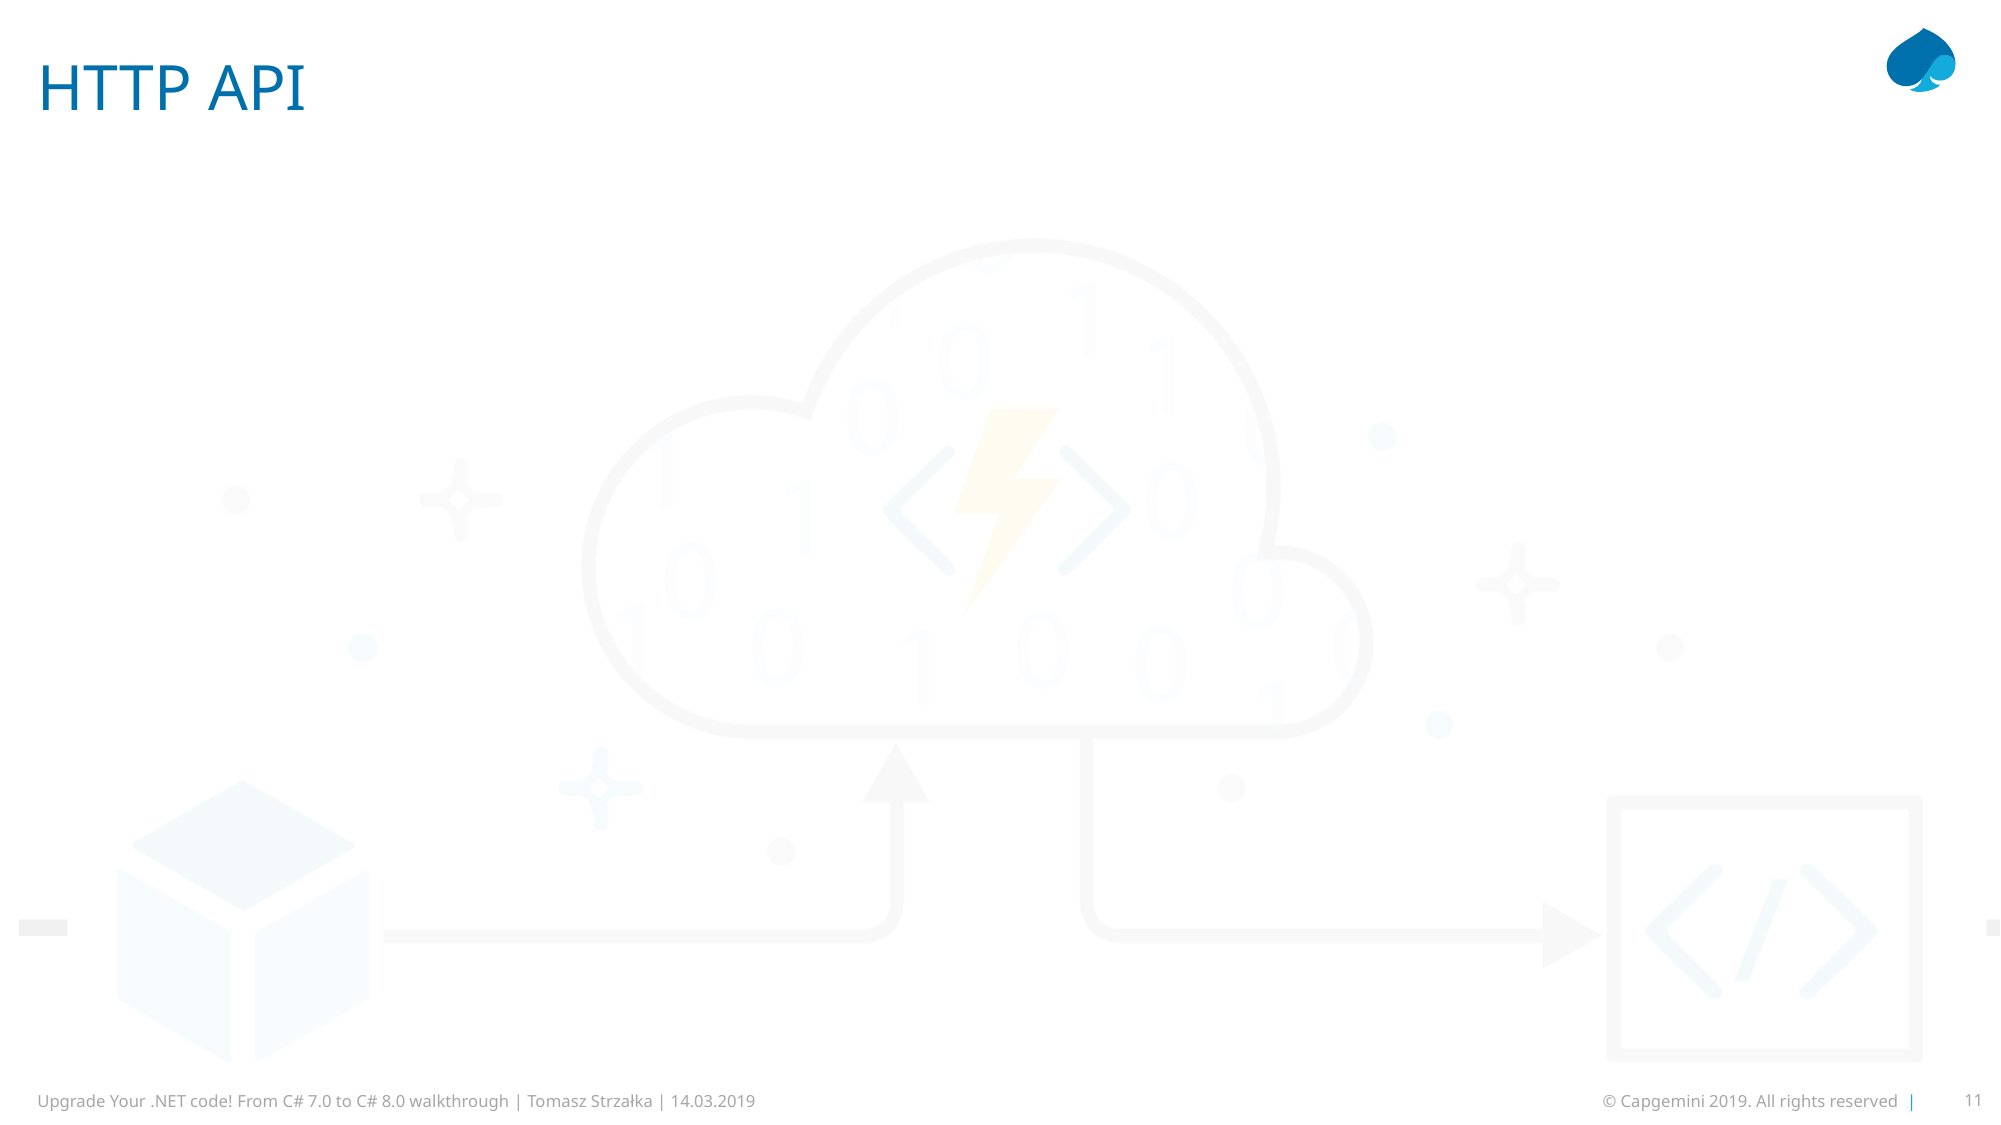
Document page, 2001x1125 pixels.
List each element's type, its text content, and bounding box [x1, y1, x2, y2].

title HTTP API [37, 0, 1863, 182]
picture [19, 204, 2000, 1125]
